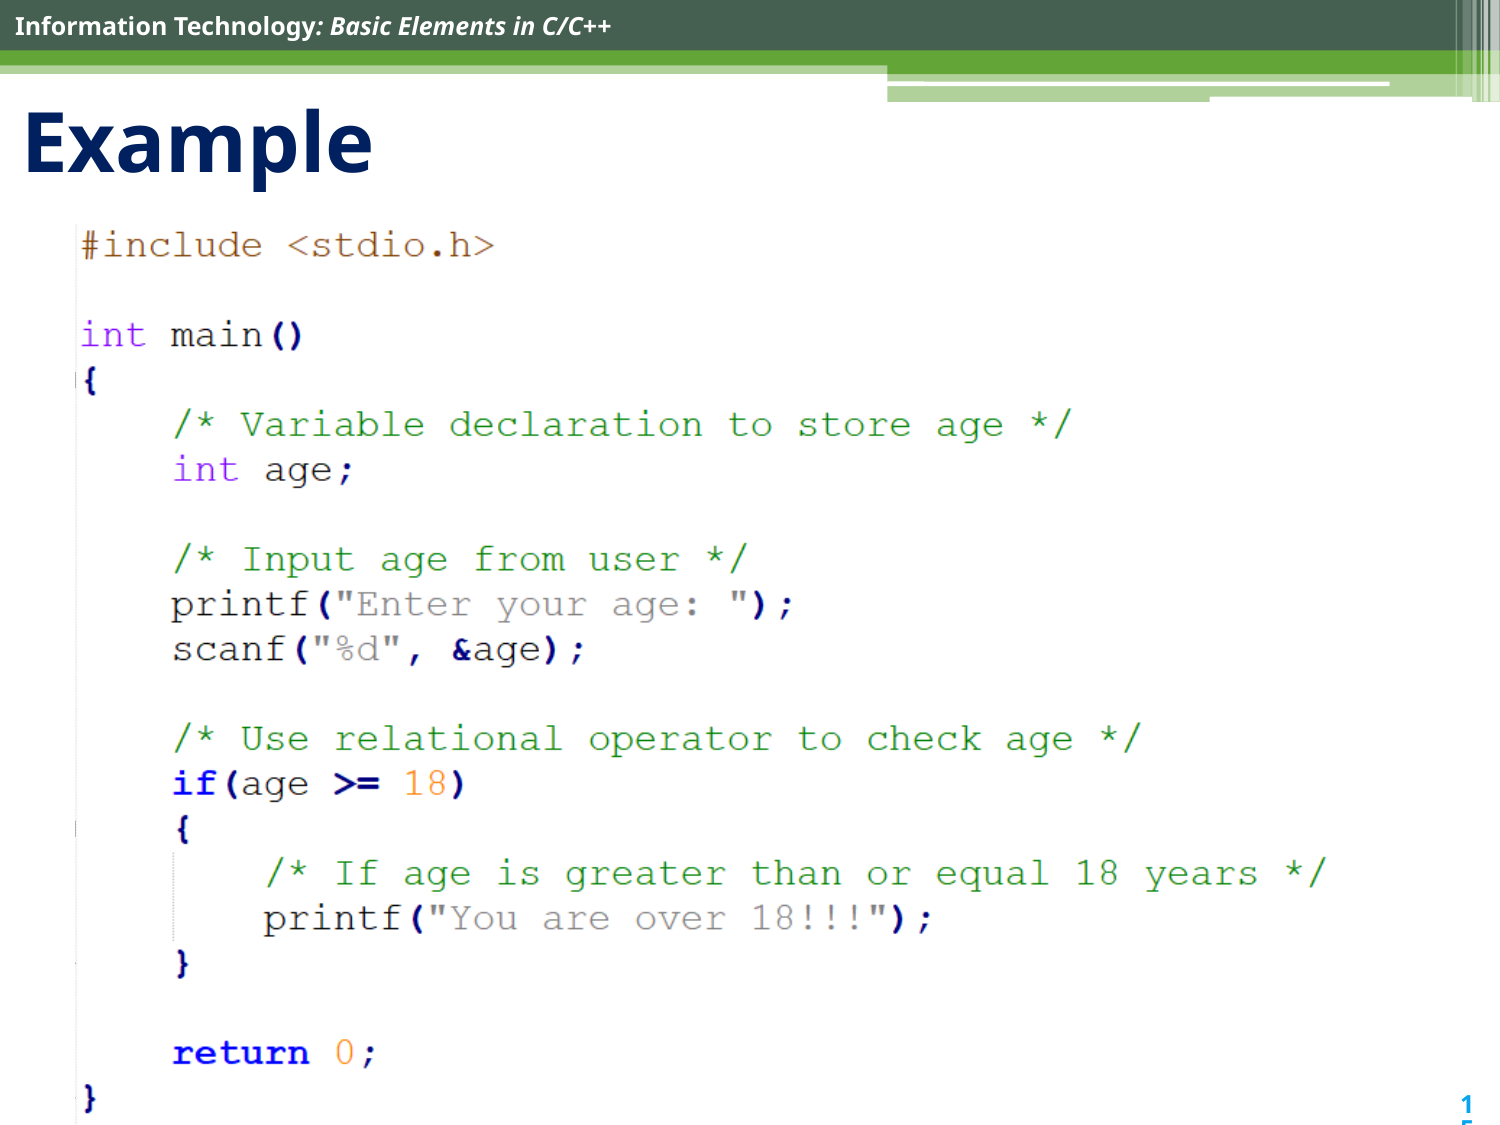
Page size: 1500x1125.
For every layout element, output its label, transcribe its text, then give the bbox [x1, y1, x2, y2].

title Example [6, 77, 1485, 201]
picture [74, 223, 1370, 1125]
